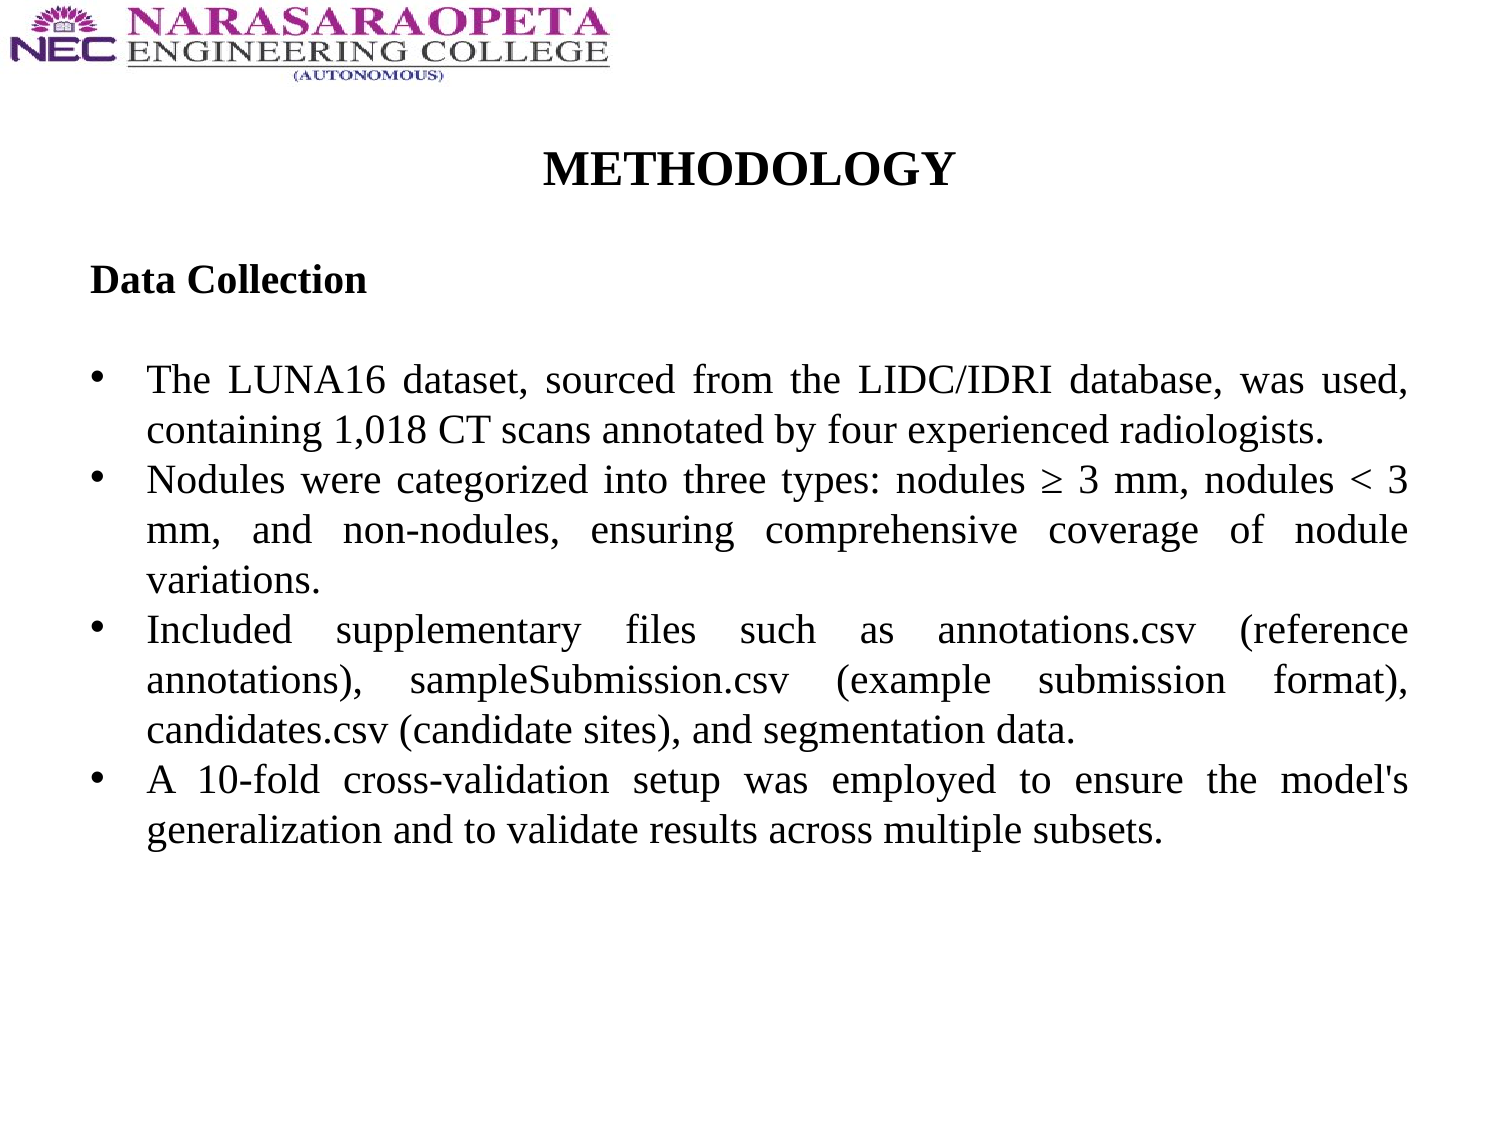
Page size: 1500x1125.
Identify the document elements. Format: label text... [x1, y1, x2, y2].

title METHODOLOGY [75, 87, 1425, 243]
picture [0, 0, 618, 88]
list Data Collection The LUNA16 dataset, sourced from the LIDC/IDRI database, was used, containing 1,018 CT scans annotated by four experienced radiologists. Nodules were categorized into three types: nodules ≥ 3 mm, nodules < 3 mm, and non-nodules, ensuring comprehensive coverage of nodule variations. Included supplementary files such as annotations.csv (reference annotations), sampleSubmission.csv (example submission format), candidates.csv (candidate sites), and segmentation data. A 10-fold cross-validation setup was employed to ensure the model's generalization and to validate results across multiple subsets. [75, 243, 1425, 910]
